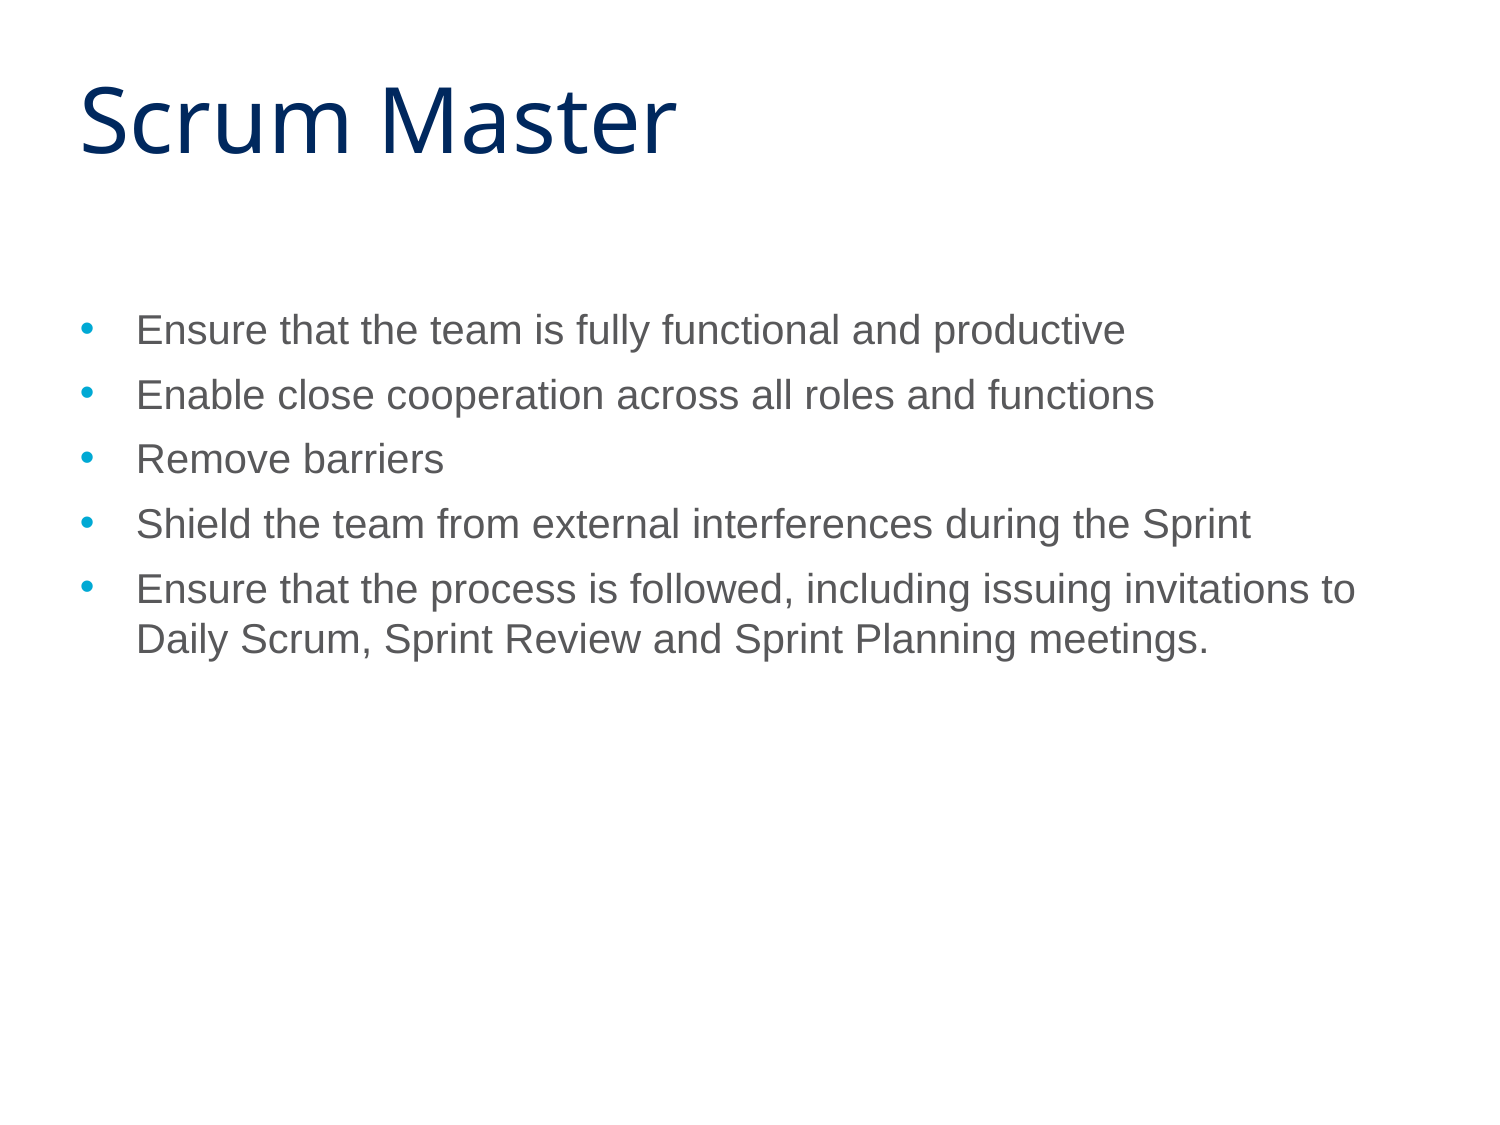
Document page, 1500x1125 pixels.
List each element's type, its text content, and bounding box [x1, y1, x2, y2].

title Scrum Master [64, 39, 1295, 218]
list Ensure that the team is fully functional and productive Enable close cooperation across all roles and functions Remove barriers Shield the team from external interferences during the Sprint Ensure that the process is followed, including issuing invitations to Daily Scrum, Sprint Review and Sprint Planning meetings. [64, 295, 1436, 928]
